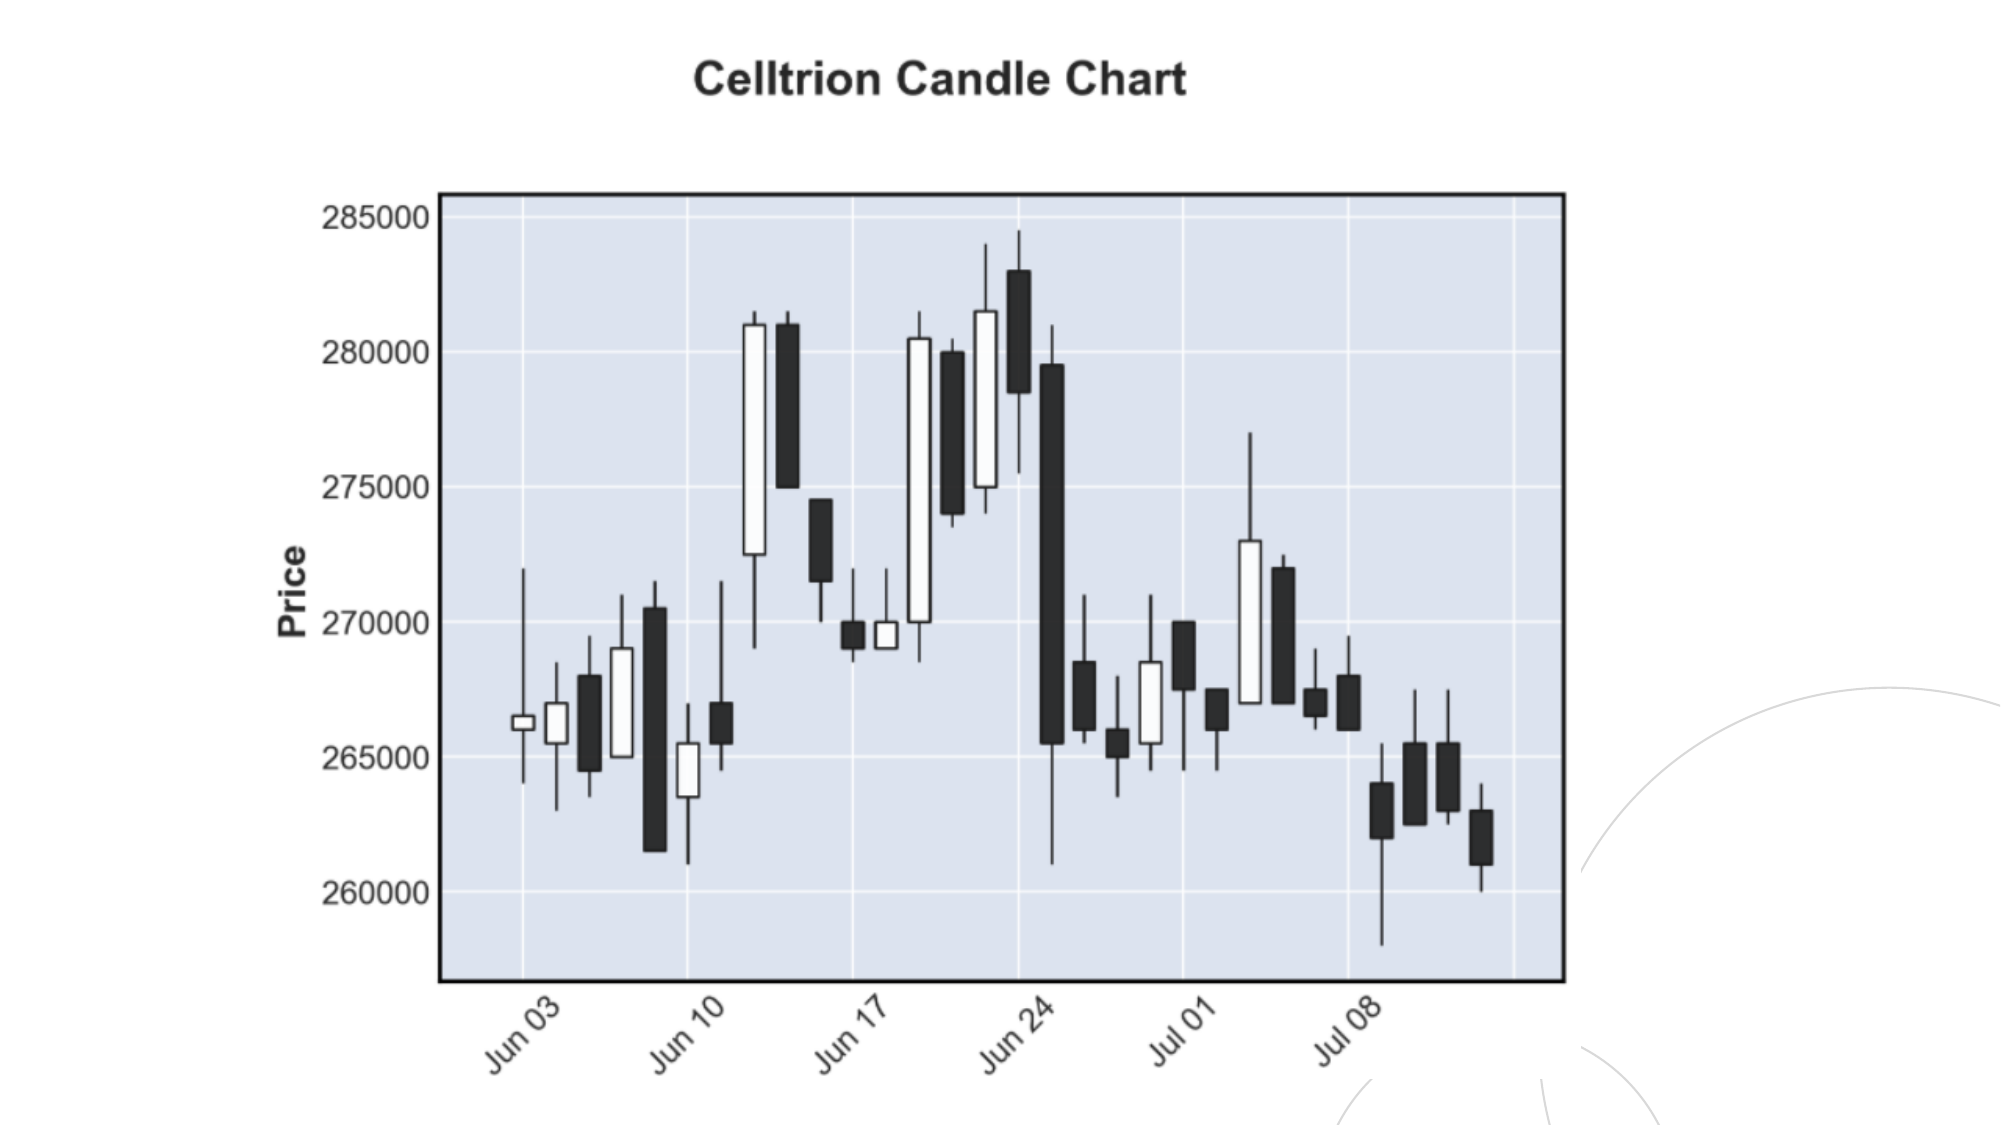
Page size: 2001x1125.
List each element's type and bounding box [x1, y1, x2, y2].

picture [263, 46, 1581, 1079]
